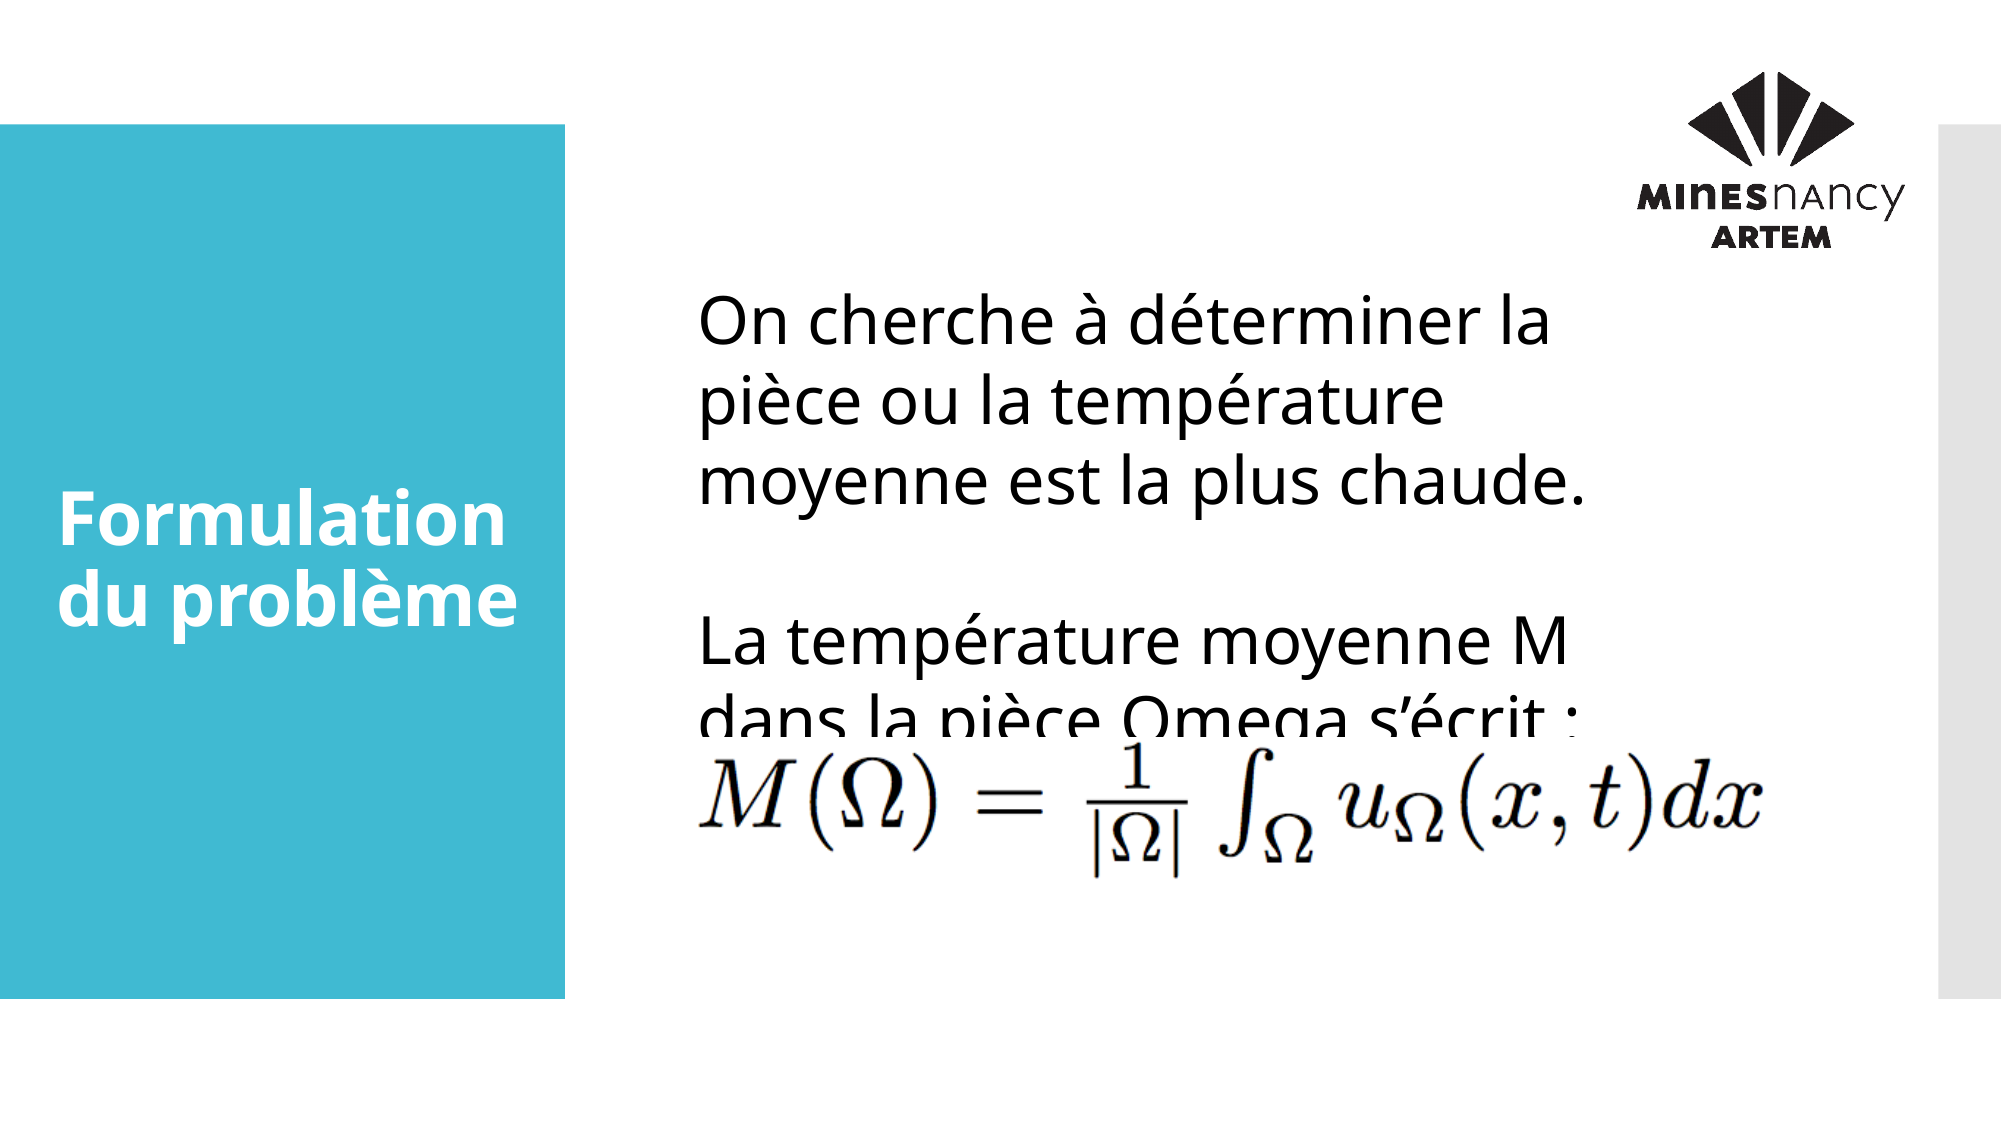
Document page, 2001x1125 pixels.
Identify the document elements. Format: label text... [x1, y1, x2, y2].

picture [1637, 72, 1905, 248]
title Formulation du problème [41, 184, 563, 940]
text_box On cherche à déterminer la pièce ou la température moyenne est la plus chaude. La température moyenne M dans la pièce Omega s’écrit : [682, 270, 1620, 766]
picture [697, 737, 1771, 882]
